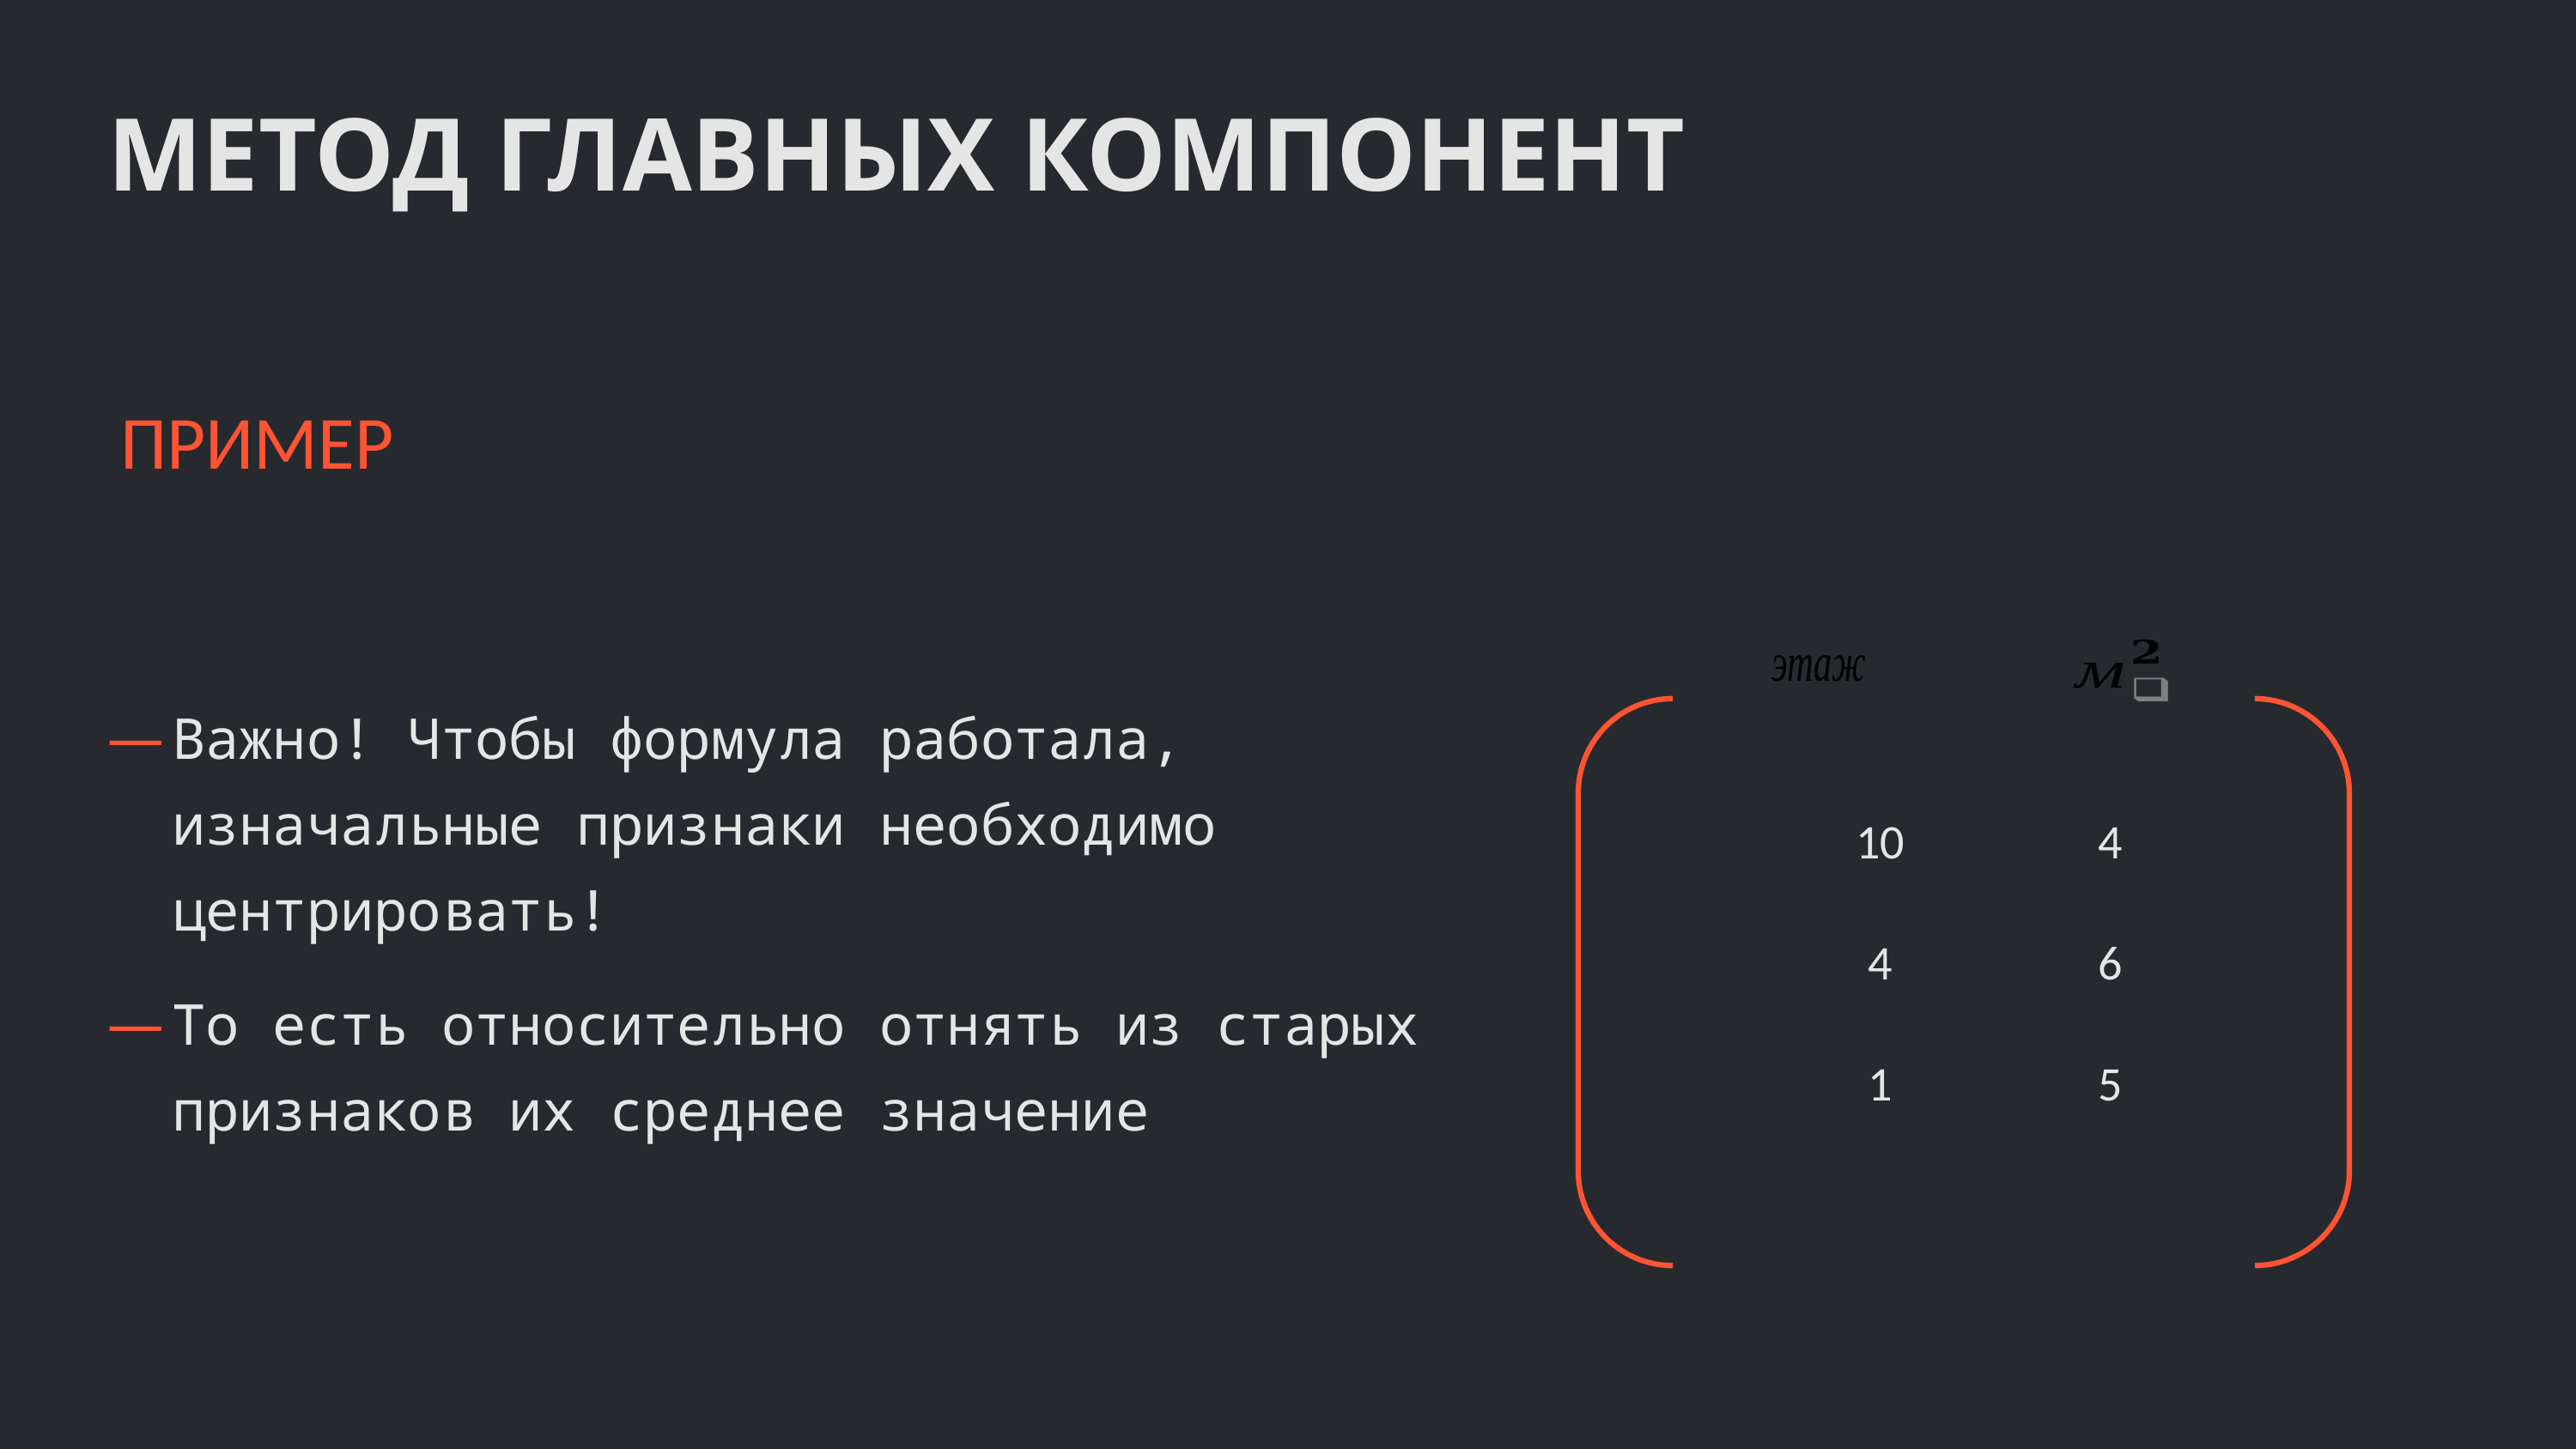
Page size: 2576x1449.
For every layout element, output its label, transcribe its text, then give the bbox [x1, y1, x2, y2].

text_box МЕТОД ГЛАВНЫХ КОМПОНЕНТ [107, 110, 2415, 364]
text_box [1577, 698, 2350, 1266]
text_box ПРИМЕР [107, 397, 1578, 498]
